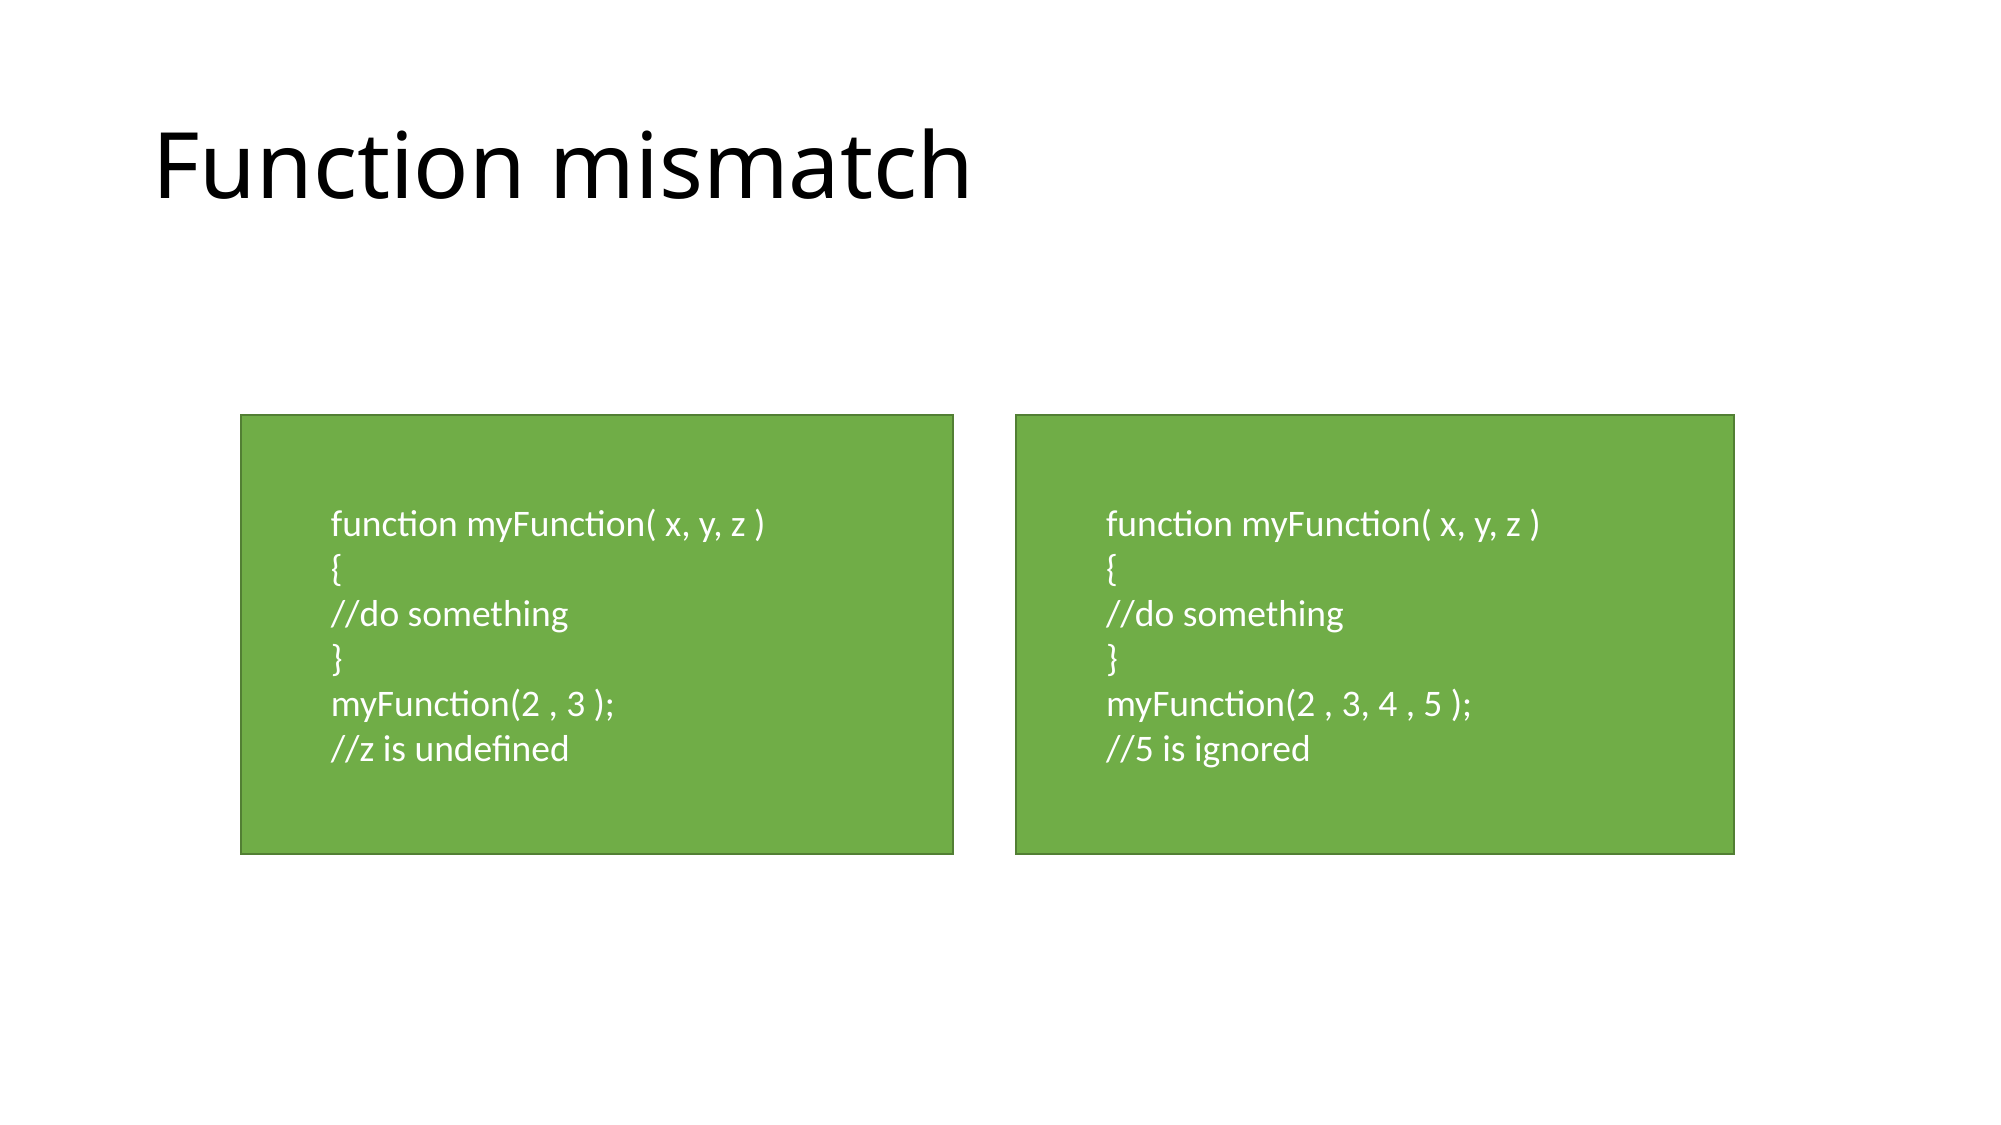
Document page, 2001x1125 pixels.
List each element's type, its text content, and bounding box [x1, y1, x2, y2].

text_box function myFunction( x, y, z ) { //do something } myFunction(2 , 3, 4 , 5 ); //5 is ignored [1015, 414, 1735, 855]
title Function mismatch [137, 59, 1863, 278]
text_box function myFunction( x, y, z ) { //do something } myFunction(2 , 3 ); //z is undefined [240, 414, 954, 855]
